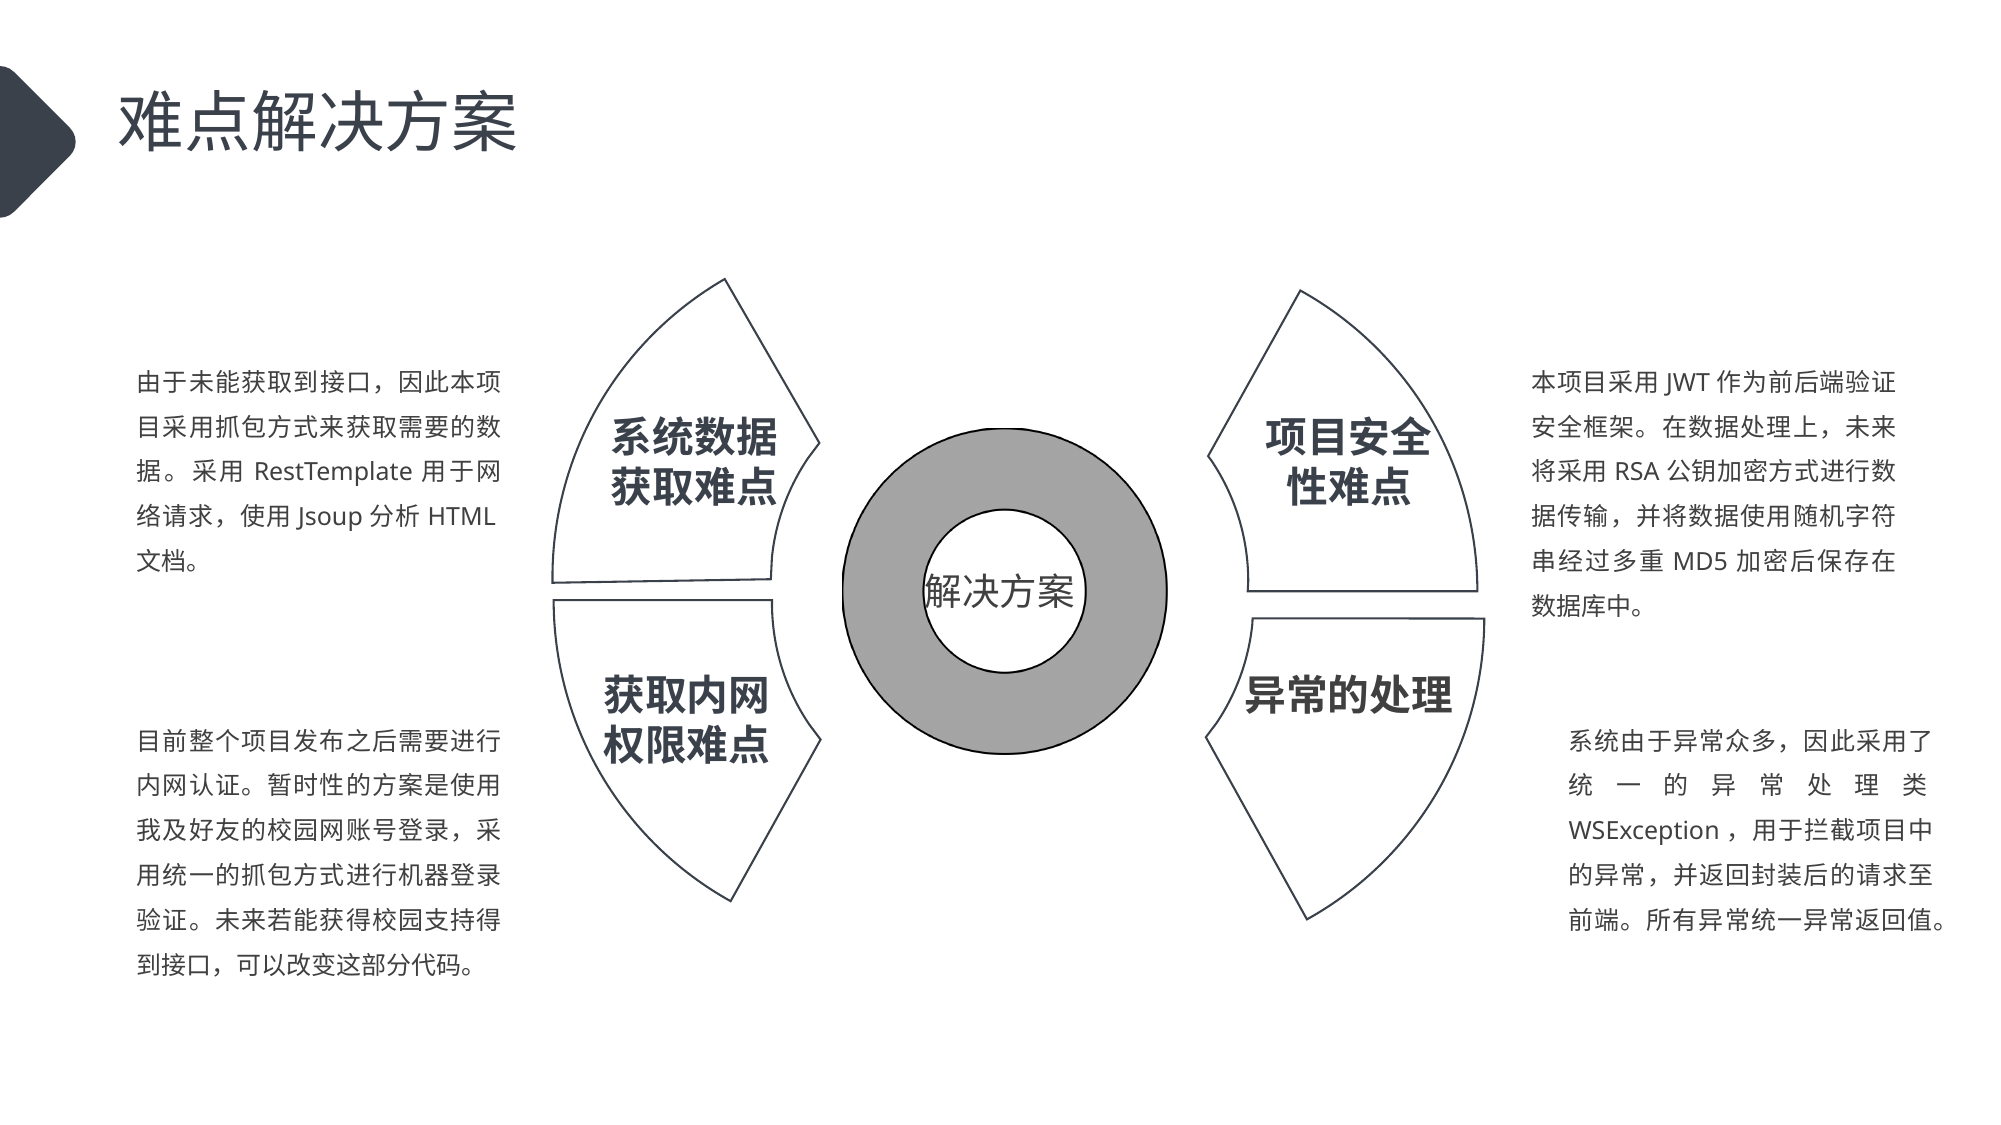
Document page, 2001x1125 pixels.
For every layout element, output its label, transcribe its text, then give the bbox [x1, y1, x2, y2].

text_box [552, 599, 781, 753]
text_box [601, 676, 822, 903]
text_box [1244, 617, 1486, 724]
text_box [551, 409, 781, 584]
text_box 异常的处理 [1229, 661, 1469, 727]
text_box 系统数据 获取难点 [595, 403, 793, 519]
picture [841, 428, 1168, 755]
text_box [1206, 289, 1479, 593]
text_box 目前整个项目发布之后需要进行内网认证。暂时性的方案是使用我及好友的校园网账号登录，采用统一的抓包方式进行机器登录验证。未来若能获得校园支持得到接口，可以改变这部分代码。 [122, 702, 517, 987]
text_box 本项目采用JWT作为前后端验证安全框架。在数据处理上，未来将采用RSA公钥加密方式进行数据传输，并将数据使用随机字符串经过多重MD5加密后保存在数据库中。 [1516, 343, 1912, 628]
text_box 获取内网 权限难点 [588, 661, 786, 777]
text_box [0, 65, 77, 219]
text_box 由于未能获取到接口，因此本项目采用抓包方式来获取需要的数据。采用RestTemplate用于网络请求，使用Jsoup分析HTML文档。 [122, 343, 517, 583]
text_box [598, 277, 821, 487]
text_box [1204, 699, 1468, 921]
text_box 项目安全 性难点 [1250, 403, 1448, 519]
text_box 系统由于异常众多，因此采用了统一的异常处理类WSException，用于拦截项目中的异常，并返回封装后的请求至前端。所有异常统一异常返回值。 [1553, 702, 1949, 942]
text_box 难点解决方案 [103, 72, 666, 168]
